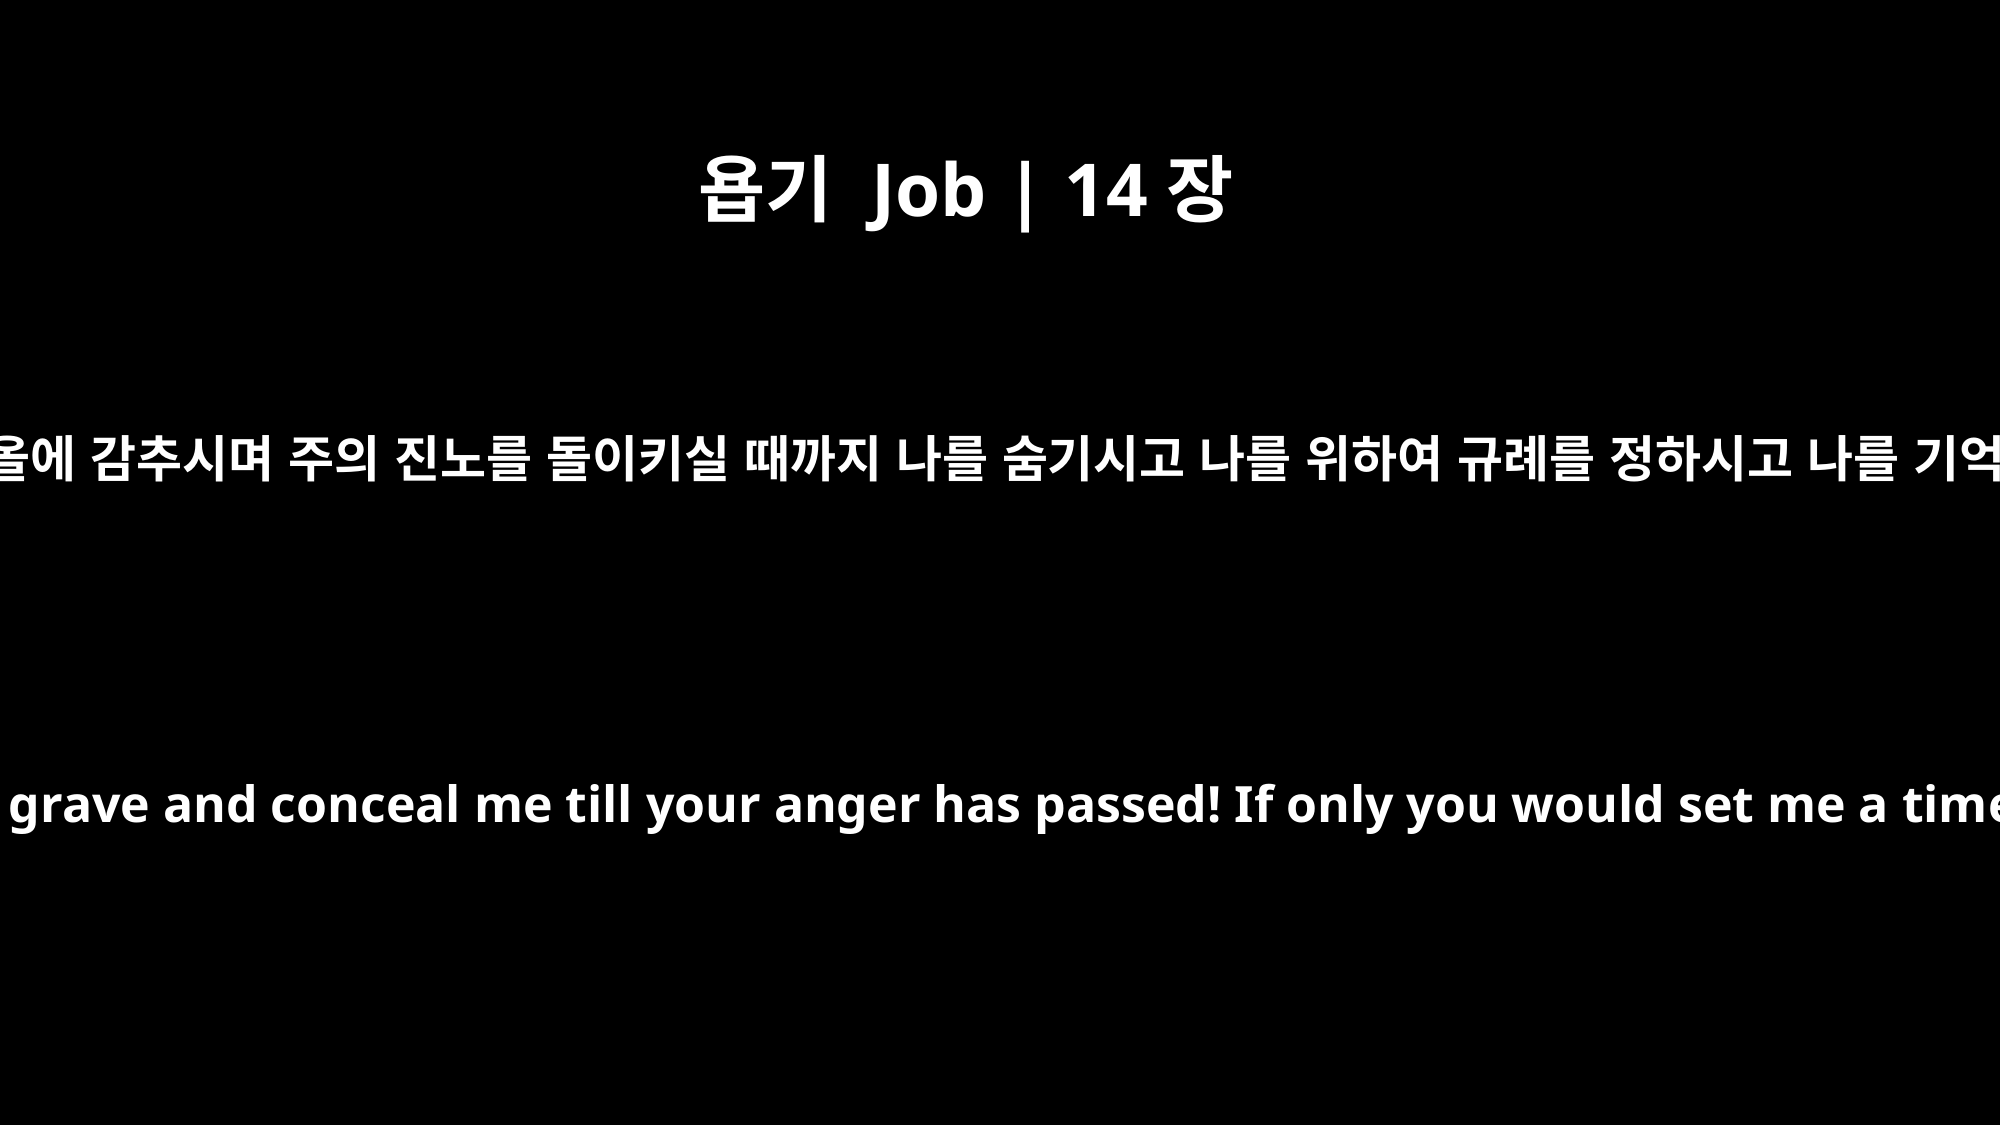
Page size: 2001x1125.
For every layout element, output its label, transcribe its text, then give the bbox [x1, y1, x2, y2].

text_box "If only you would hide me in the grave and conceal me till your anger has passed! If only you would set me a time and then remember me! [0, 764, 2000, 840]
text_box 13 주는 나를 스올에 감추시며 주의 진노를 돌이키실 때까지 나를 숨기시고 나를 위하여 규례를 정하시고 나를 기억하옵소서 [0, 359, 2000, 495]
text_box 욥기 Job | 14장 [683, 136, 1249, 239]
